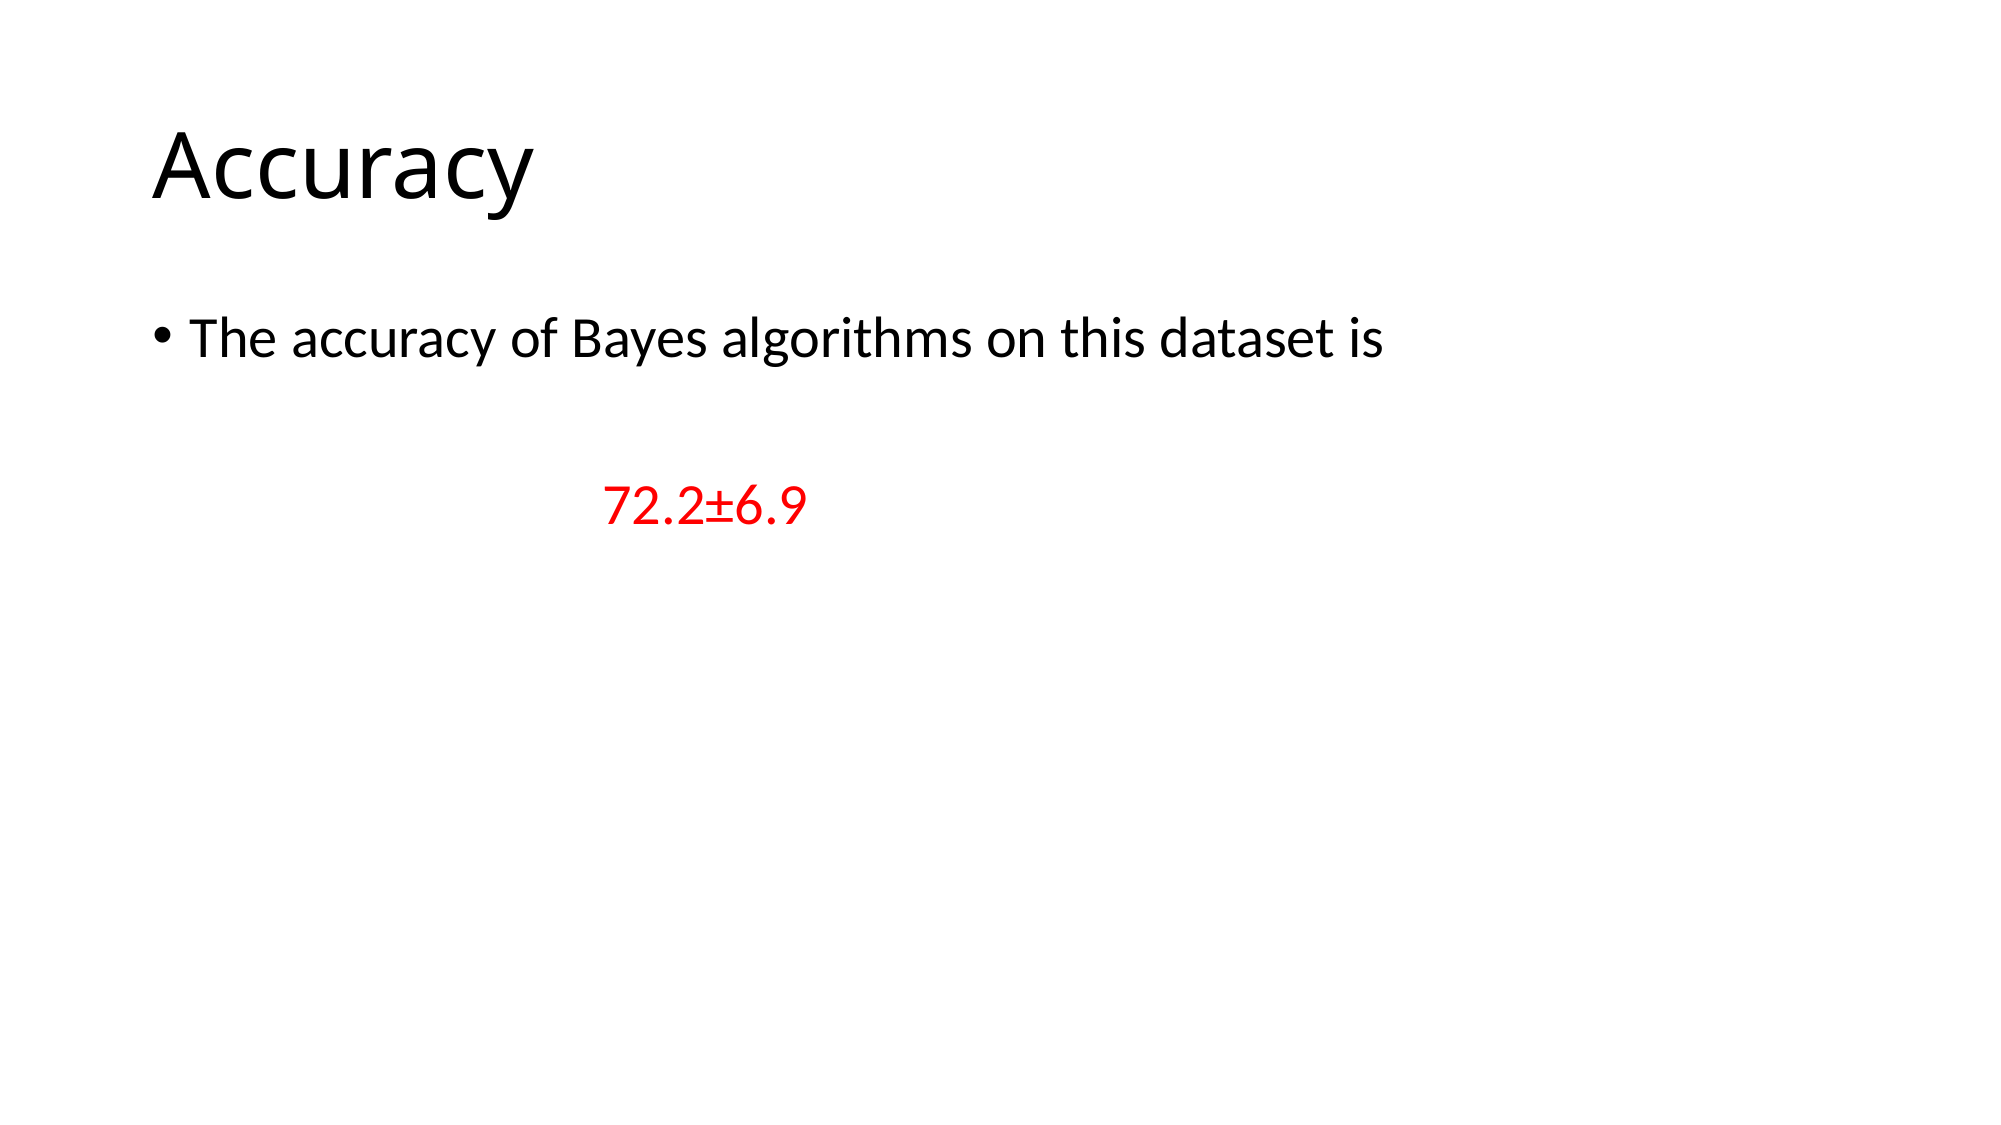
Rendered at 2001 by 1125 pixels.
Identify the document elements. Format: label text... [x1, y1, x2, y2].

title Accuracy [137, 59, 1863, 278]
list The accuracy of Bayes algorithms on this dataset is 72.2±6.9 [137, 299, 1863, 1014]
